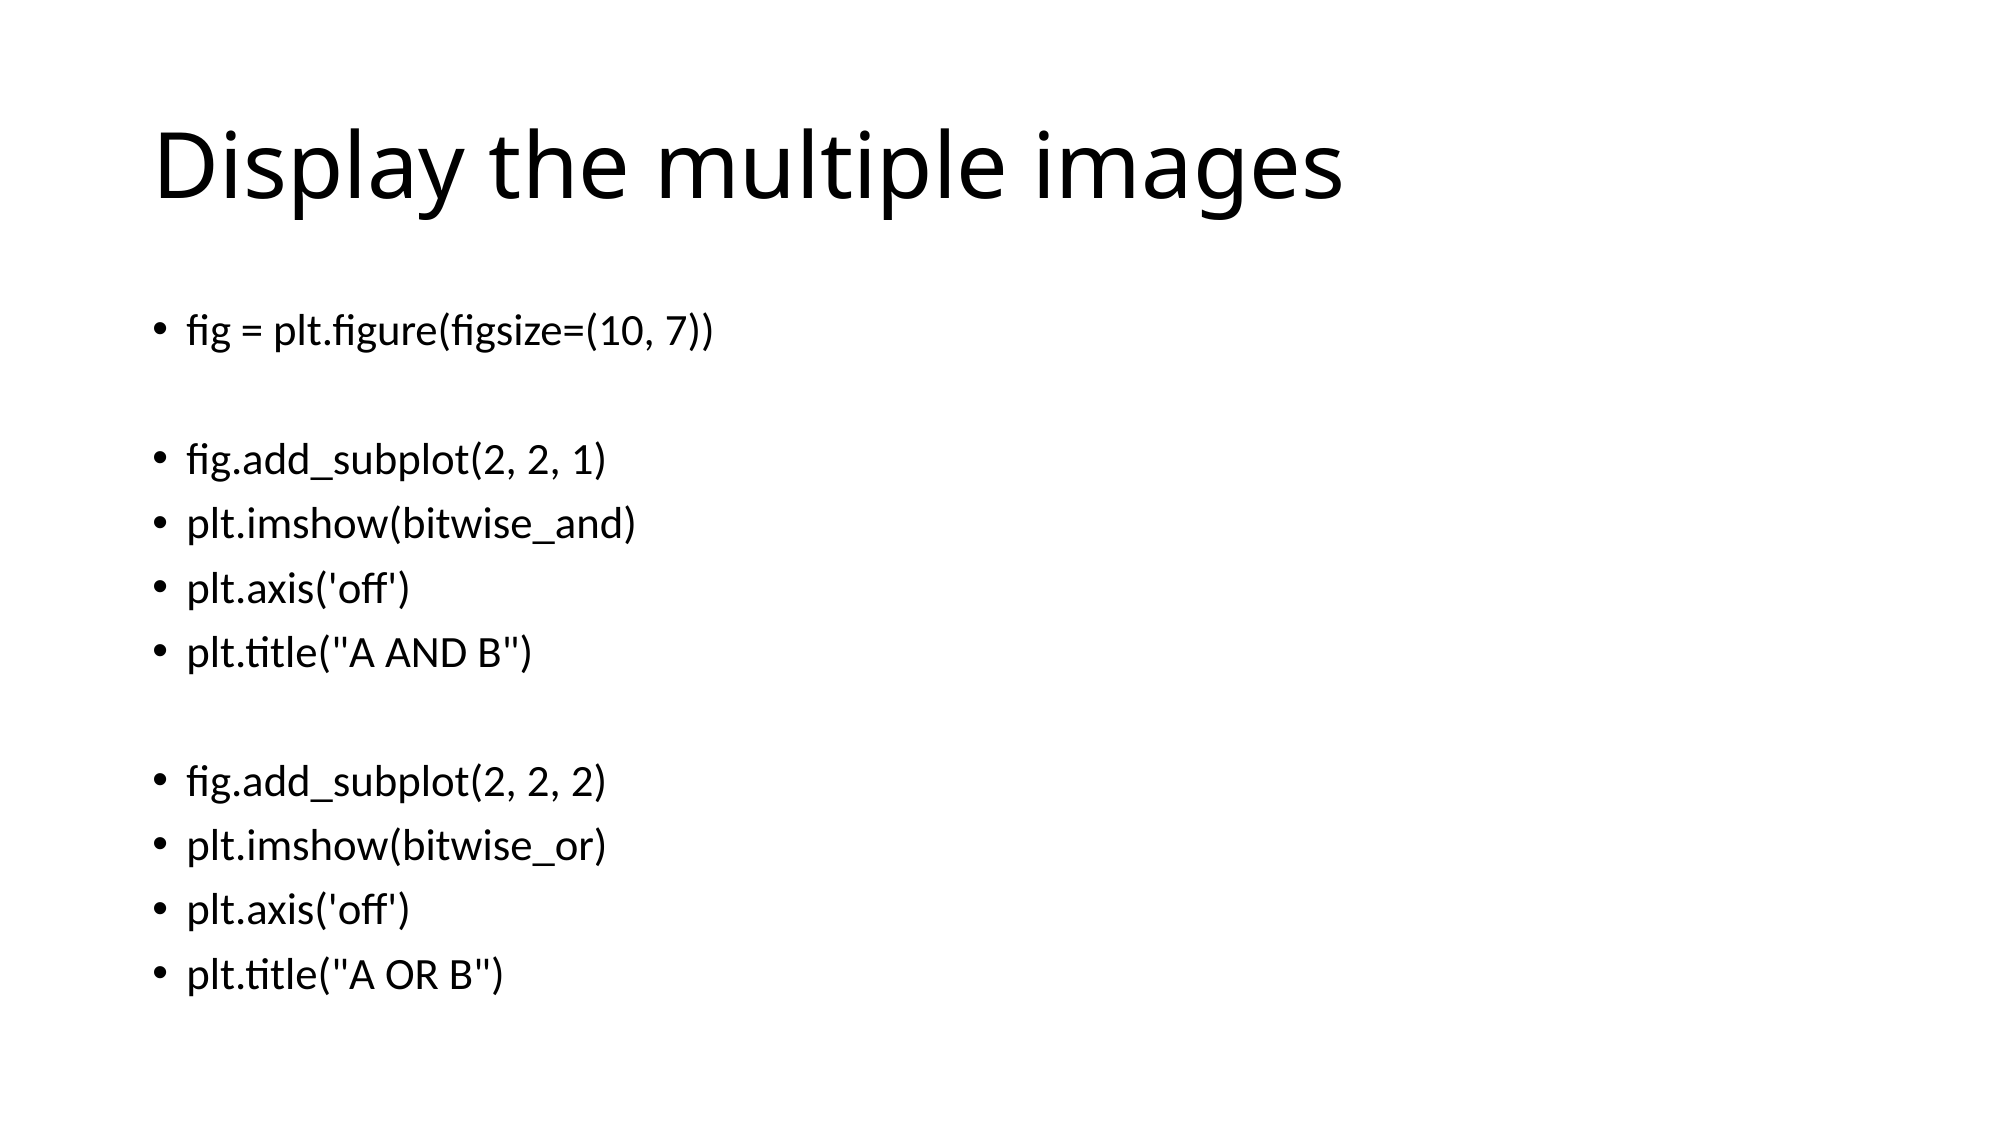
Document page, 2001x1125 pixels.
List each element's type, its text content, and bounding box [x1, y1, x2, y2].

list fig = plt.figure(figsize=(10, 7)) fig.add_subplot(2, 2, 1) plt.imshow(bitwise_and) plt.axis('off') plt.title("A AND B") fig.add_subplot(2, 2, 2) plt.imshow(bitwise_or) plt.axis('off') plt.title("A OR B") [137, 299, 1863, 1014]
title Display the multiple images [137, 59, 1863, 278]
